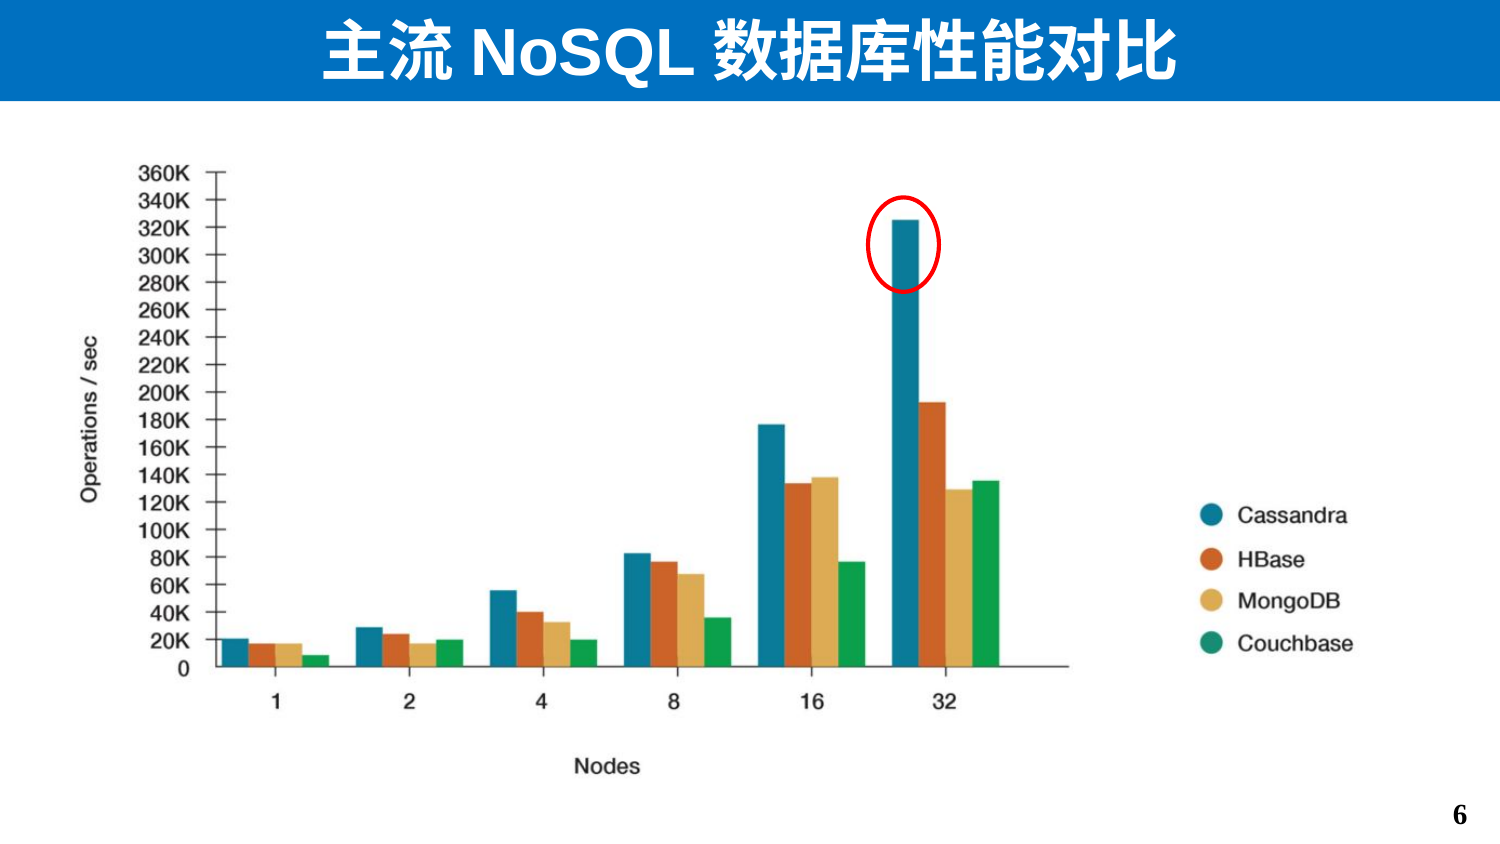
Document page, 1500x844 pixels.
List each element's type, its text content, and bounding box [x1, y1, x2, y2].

picture [52, 138, 1394, 801]
title 主流NoSQL数据库性能对比 [0, 0, 1500, 102]
